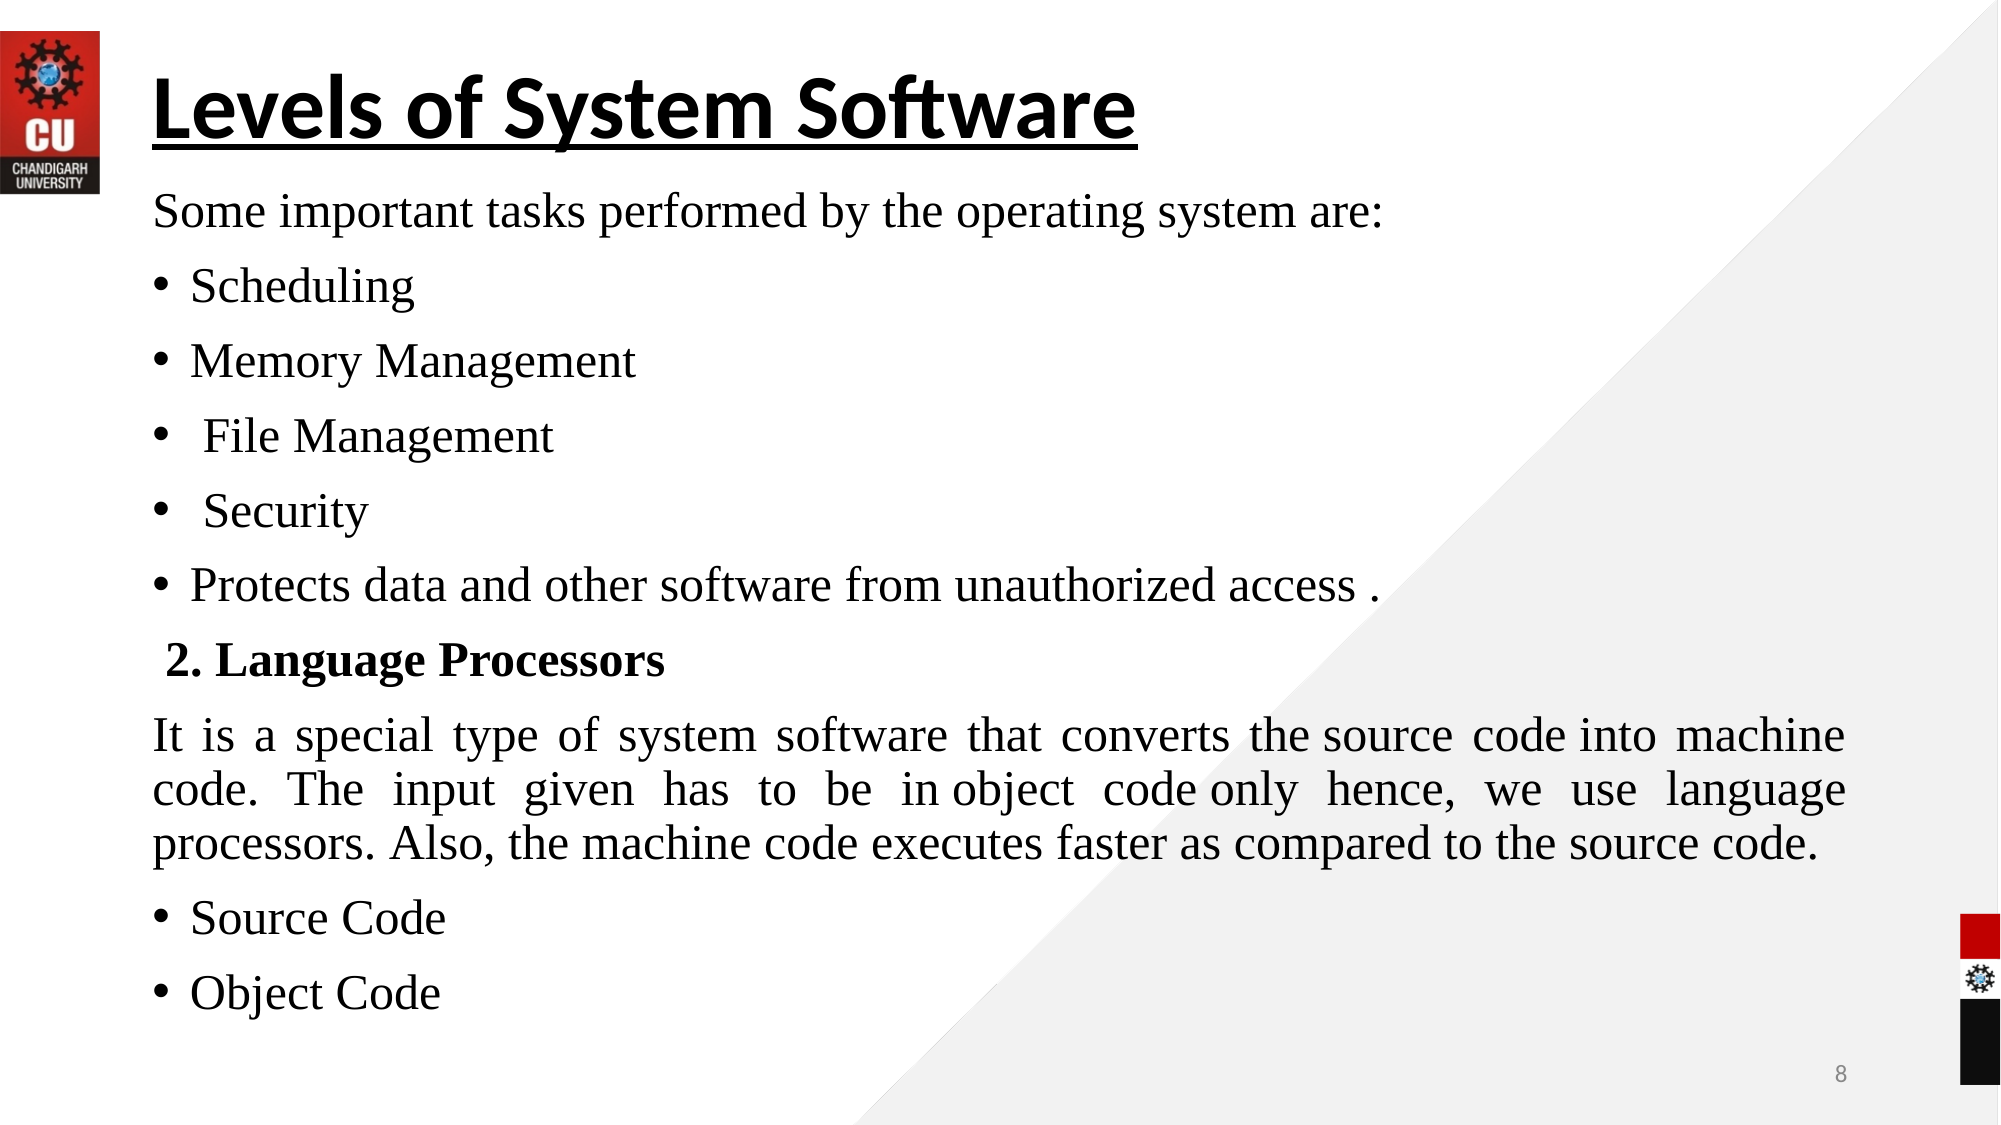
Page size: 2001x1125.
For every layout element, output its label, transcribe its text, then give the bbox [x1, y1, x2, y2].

title Levels of System Software [137, 0, 1863, 177]
picture [0, 0, 2001, 1125]
list Some important tasks performed by the operating system are: Scheduling Memory Management File Management Security Protects data and other software from unauthorized access . 2. Language Processors It is a special type of system software that converts the source code into machine code. The input given has to be in object code only hence, we use language processors. Also, the machine code executes faster as compared to the source code. Source Code Object Code [137, 177, 1863, 891]
slide_number 8 [1412, 1042, 1863, 1103]
